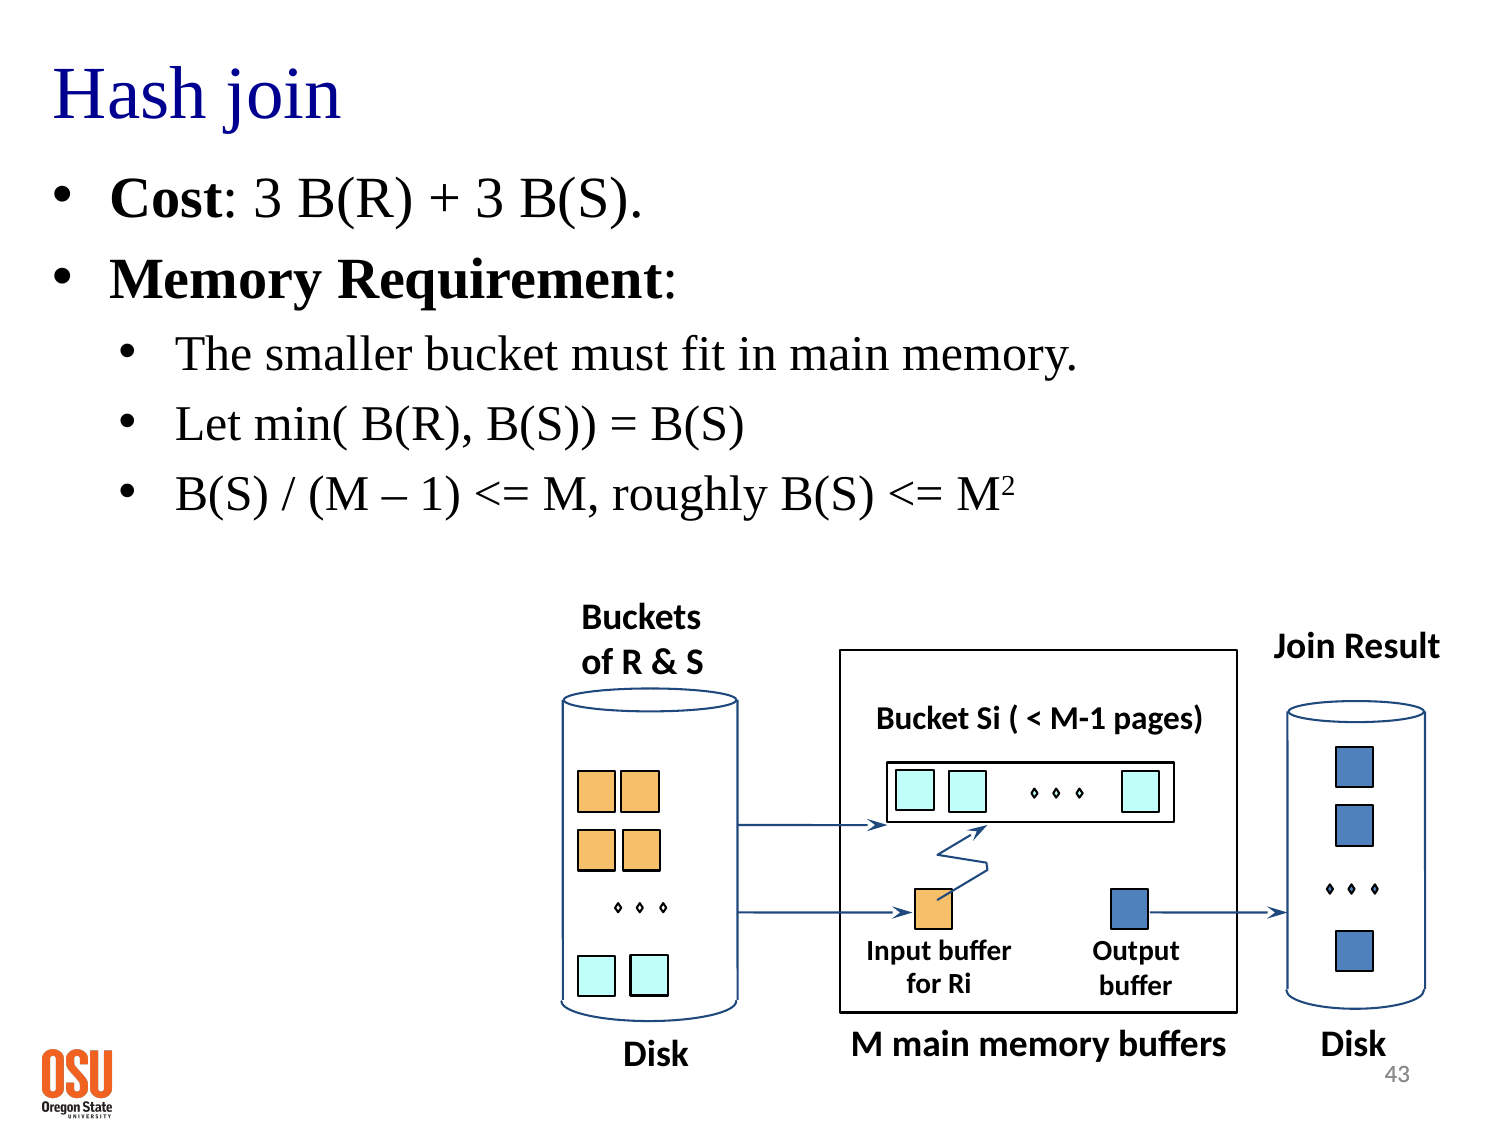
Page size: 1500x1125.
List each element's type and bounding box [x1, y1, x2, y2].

list [37, 151, 1470, 1064]
text_box [561, 583, 1463, 1103]
title [37, 7, 1470, 151]
